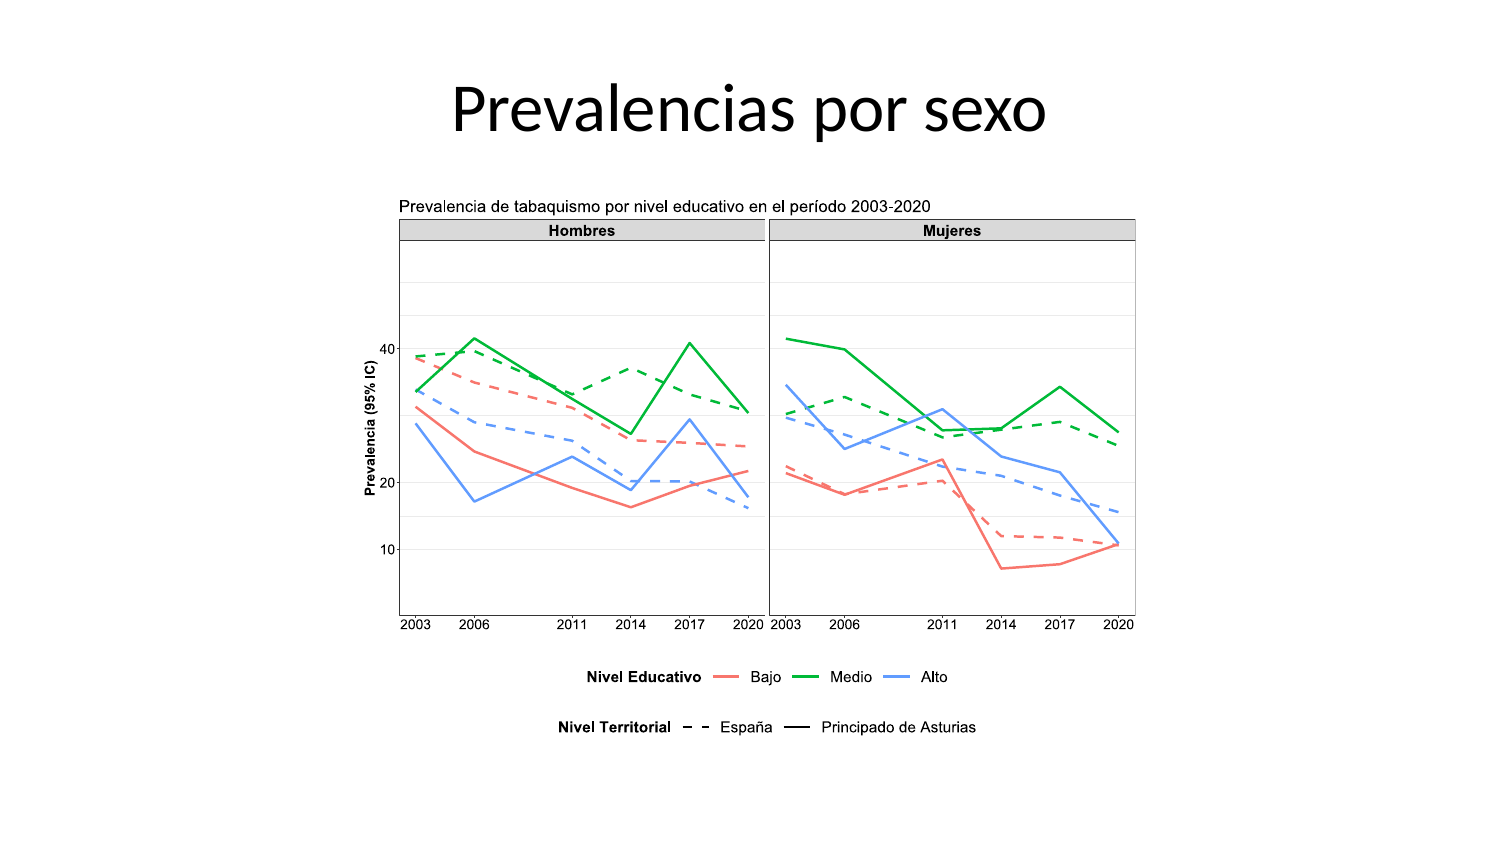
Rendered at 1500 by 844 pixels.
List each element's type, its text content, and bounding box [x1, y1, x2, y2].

title Prevalencias por sexo [75, 33, 1425, 175]
picture [360, 195, 1140, 753]
